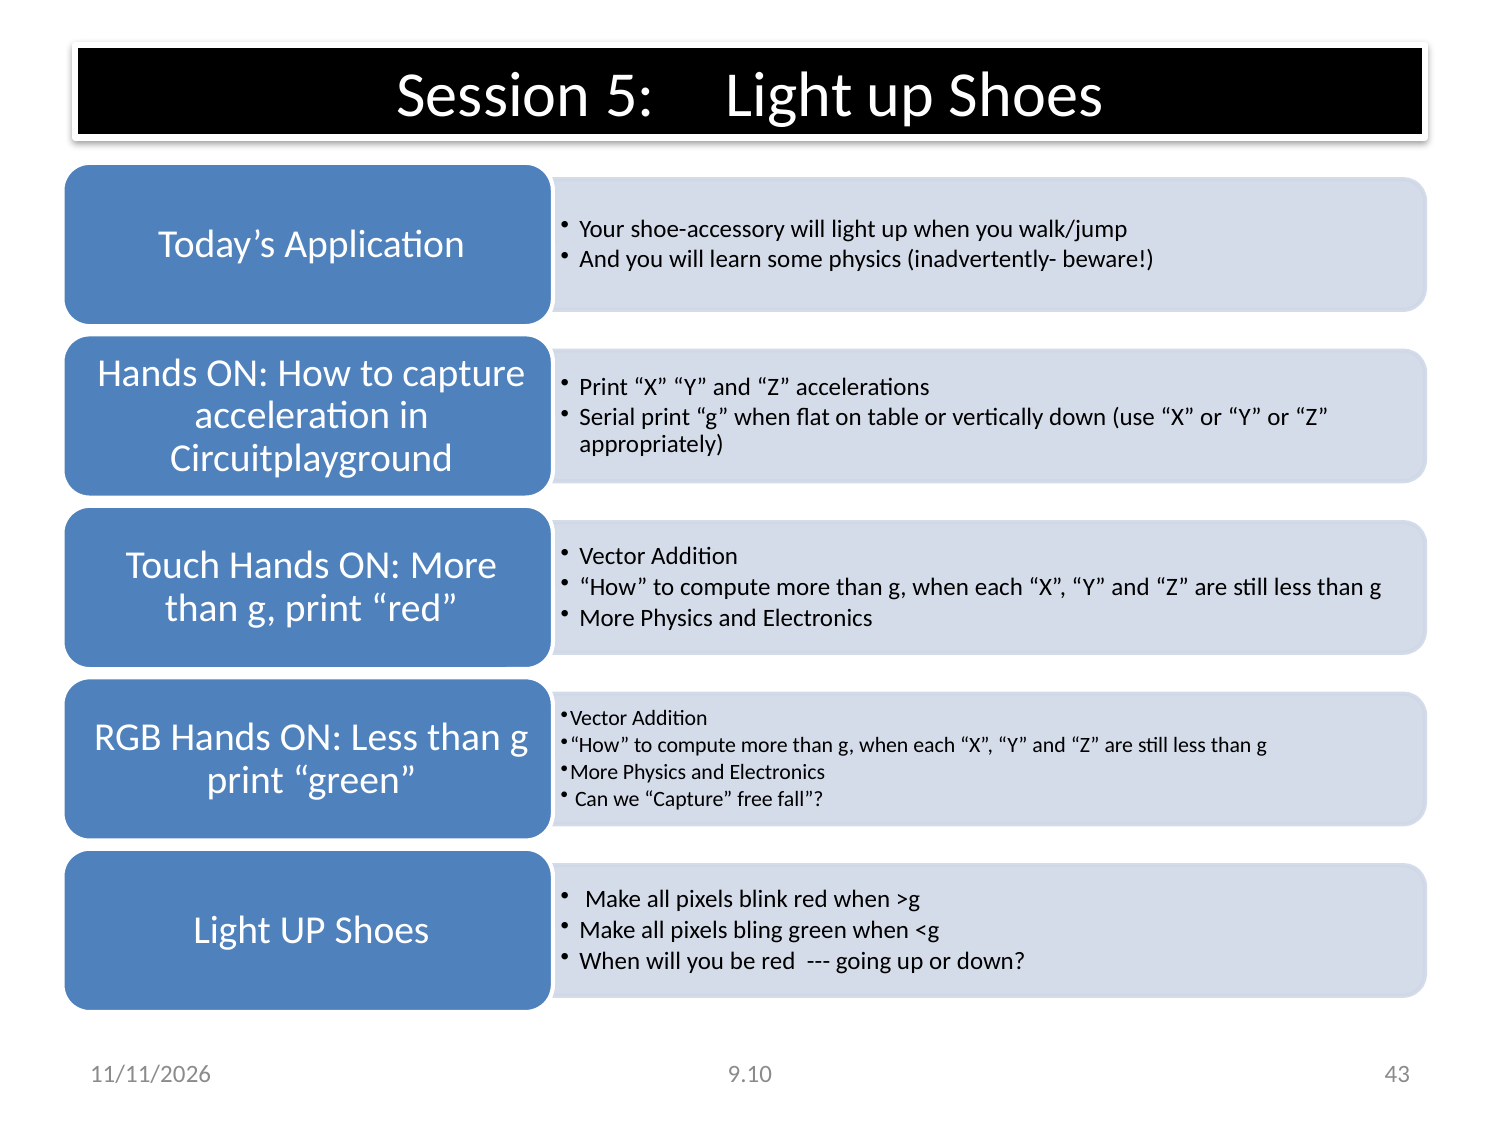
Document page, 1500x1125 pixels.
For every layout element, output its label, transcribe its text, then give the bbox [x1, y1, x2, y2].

title Session 5: Light up Shoes [72, 42, 1428, 141]
slide_number 43 [1074, 1042, 1425, 1103]
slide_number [75, 1042, 425, 1103]
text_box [62, 162, 1426, 1013]
footer 9.10 [512, 1042, 988, 1103]
